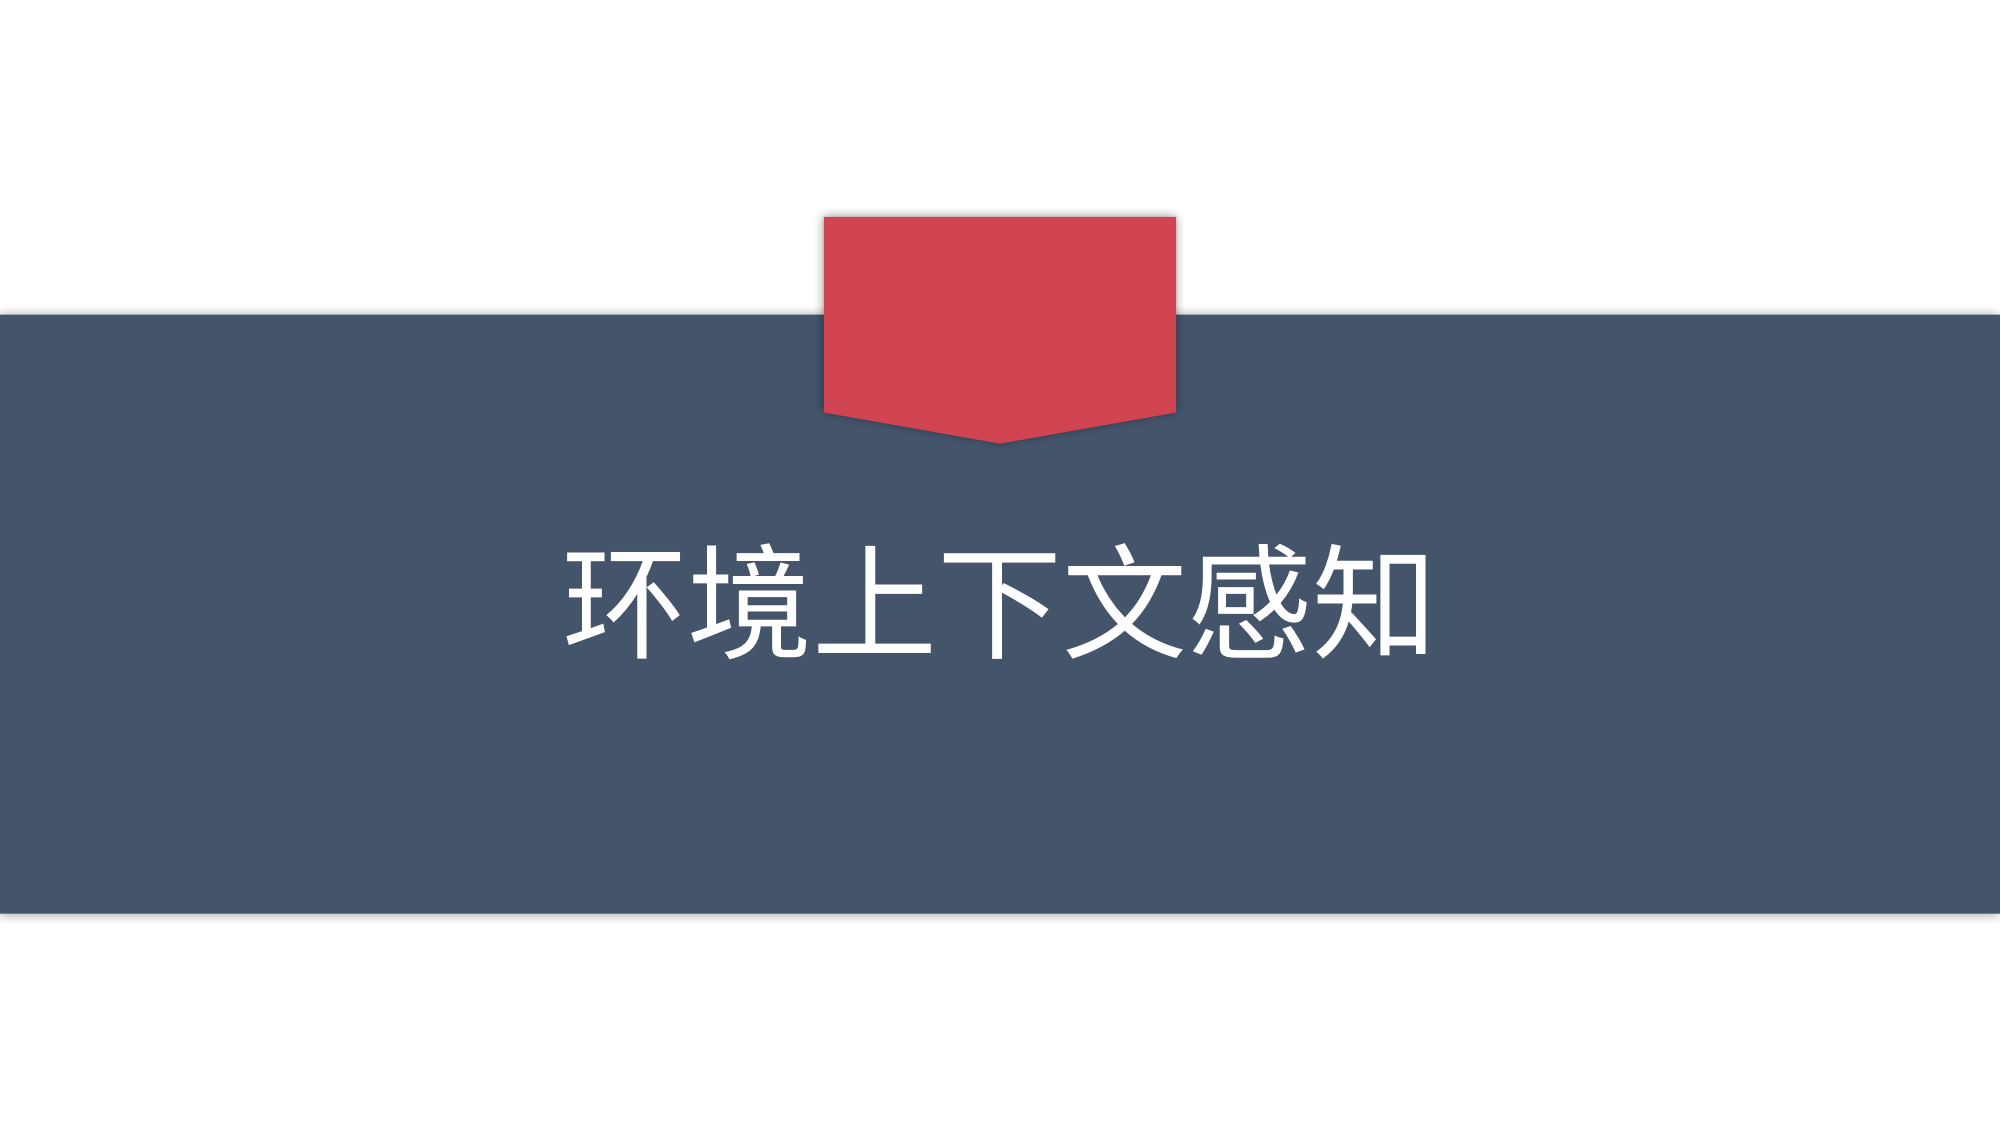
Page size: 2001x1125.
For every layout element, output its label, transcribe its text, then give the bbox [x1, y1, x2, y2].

text_box [0, 314, 2000, 915]
text_box 环境上下文感知 [547, 517, 1453, 683]
text_box [823, 216, 1177, 445]
